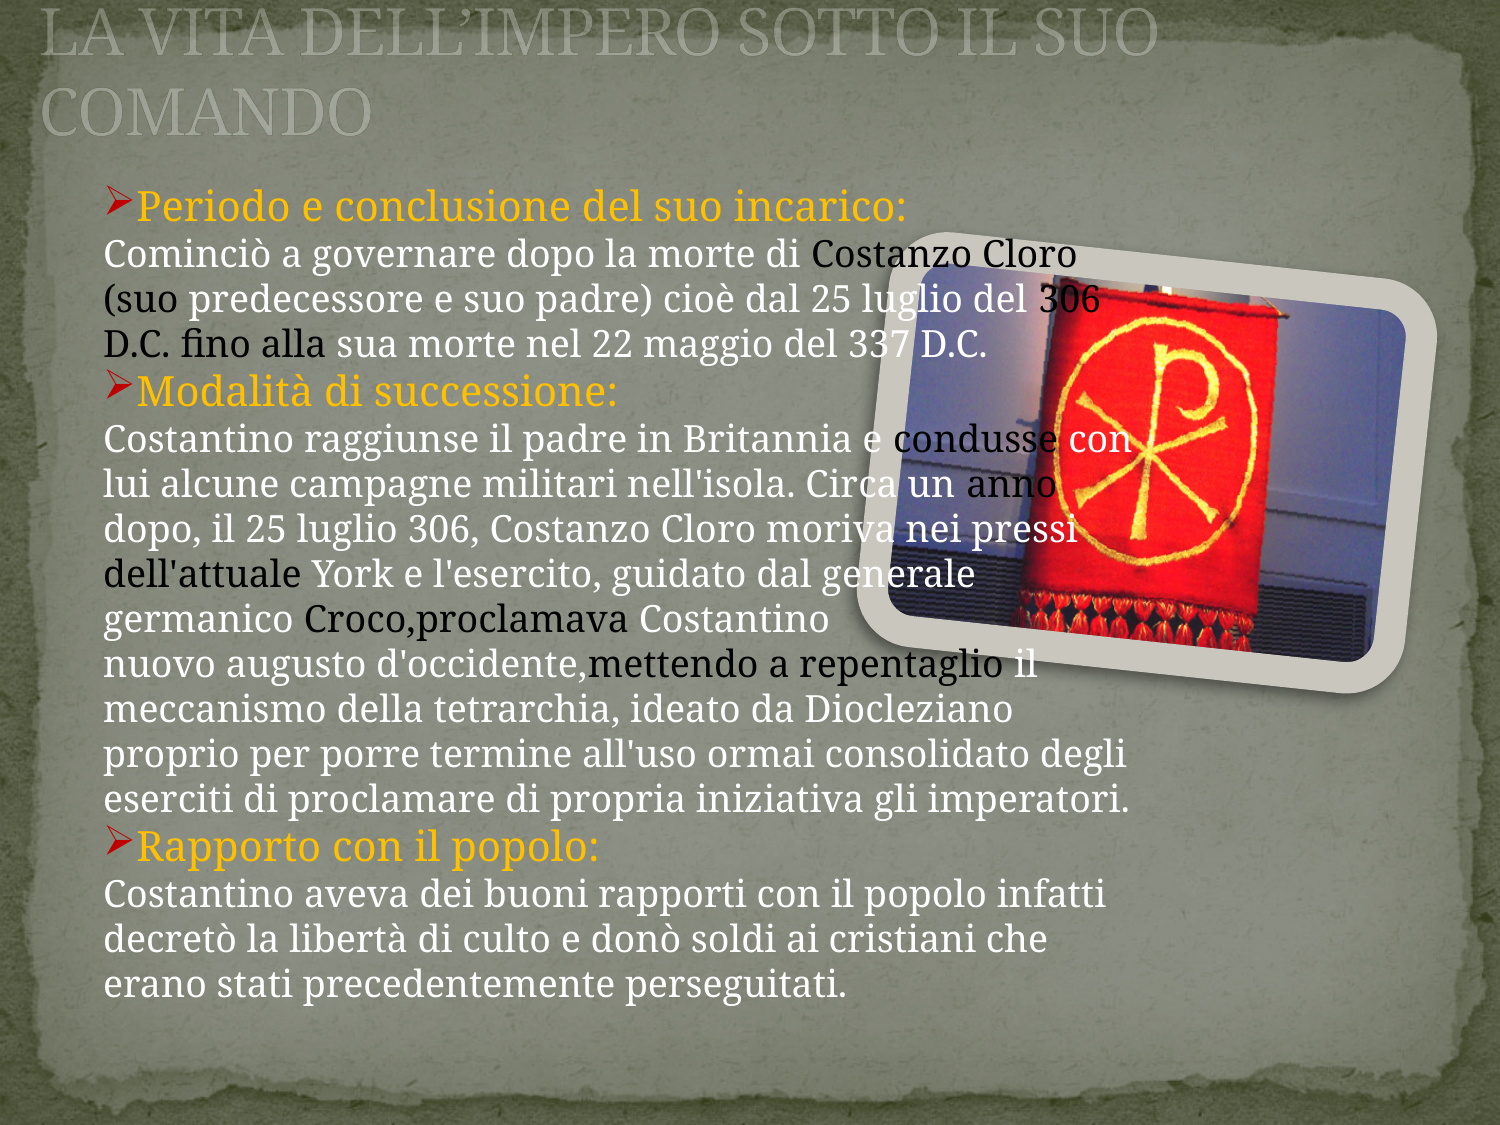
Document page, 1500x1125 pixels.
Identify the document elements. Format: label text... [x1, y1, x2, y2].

title LA VITA DELL’IMPERO SOTTO IL SUO COMANDO [23, 42, 1500, 157]
text_box Periodo e conclusione del suo incarico: Cominciò a governare dopo la morte di Costanzo Cloro (suo predecessore e suo padre) cioè dal 25 luglio del 306 D.C. fino alla sua morte nel 22 maggio del 337 D.C. Modalità di successione: Costantino raggiunse il padre in Britannia e condusse con lui alcune campagne militari nell'isola. Circa un anno dopo, il 25 luglio 306, Costanzo Cloro moriva nei pressi dell'attuale York e l'esercito, guidato dal generale germanico Croco,proclamava Costantino nuovo augusto d'occidente,mettendo a repentaglio il meccanismo della tetrarchia, ideato da Diocleziano proprio per porre termine all'uso ormai consolidato degli eserciti di proclamare di propria iniziativa gli imperatori. Rapporto con il popolo: Costantino aveva dei buoni rapporti con il popolo infatti decretò la libertà di culto e donò soldi ai cristiani che erano stati precedentemente perseguitati. [88, 172, 1176, 1013]
picture [890, 271, 1406, 662]
